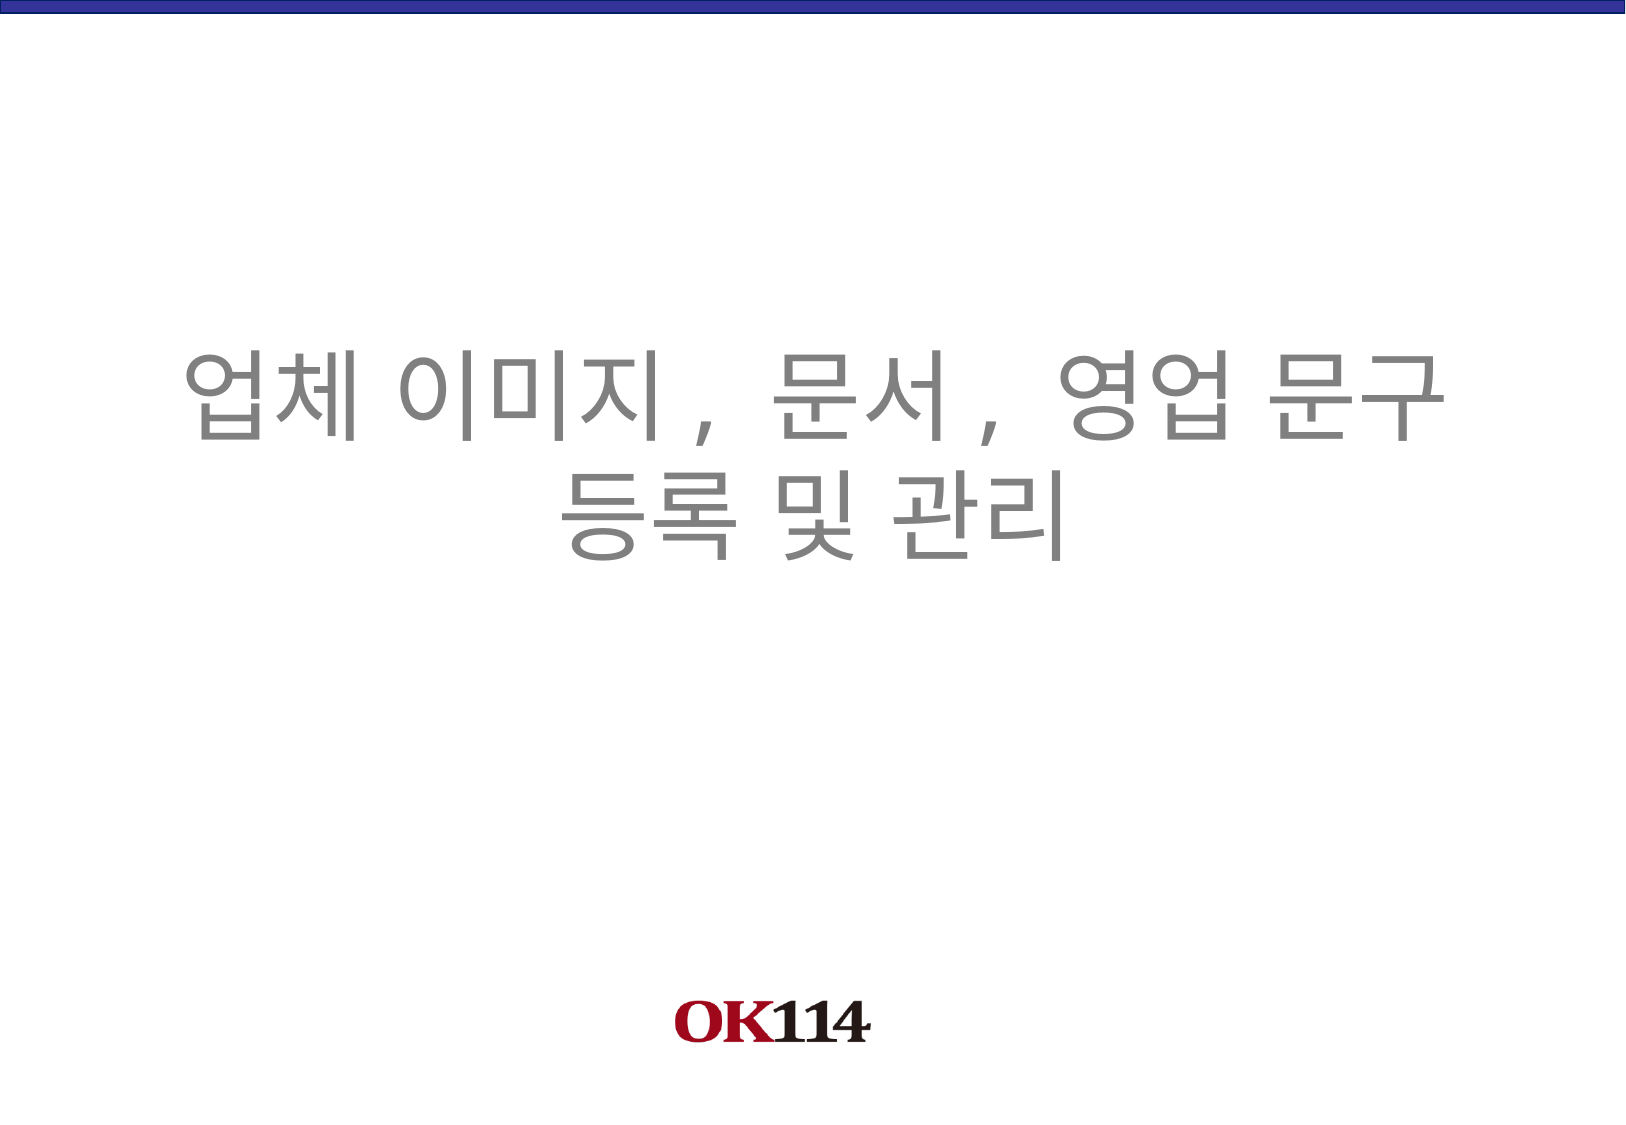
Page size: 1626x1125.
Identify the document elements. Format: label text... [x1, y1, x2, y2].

text_box 업체 이미지, 문서, 영업 문구 등록 및 관리 [97, 326, 1534, 611]
picture [673, 999, 872, 1043]
